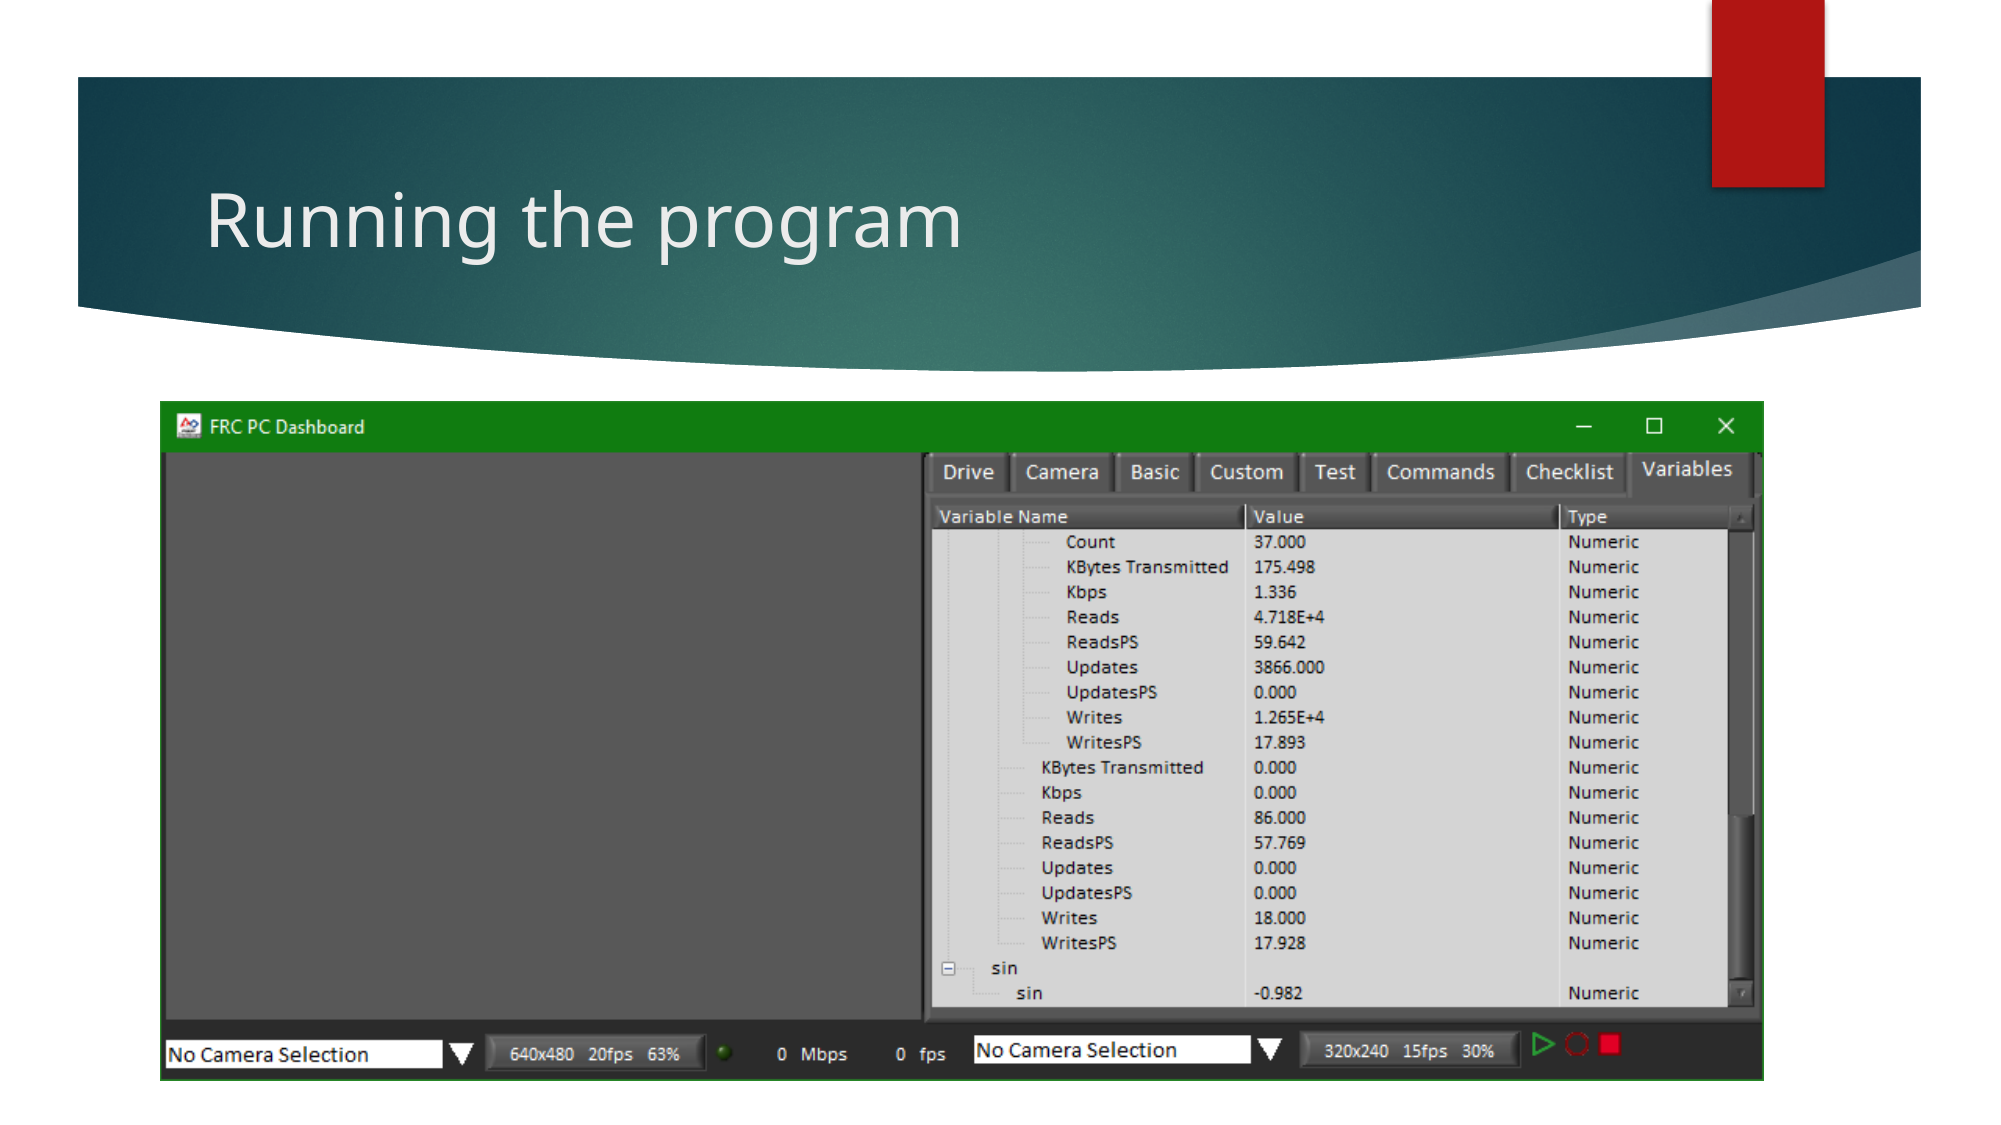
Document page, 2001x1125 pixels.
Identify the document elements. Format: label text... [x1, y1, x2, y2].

picture [160, 401, 1764, 1081]
title Running the program [189, 159, 1638, 276]
